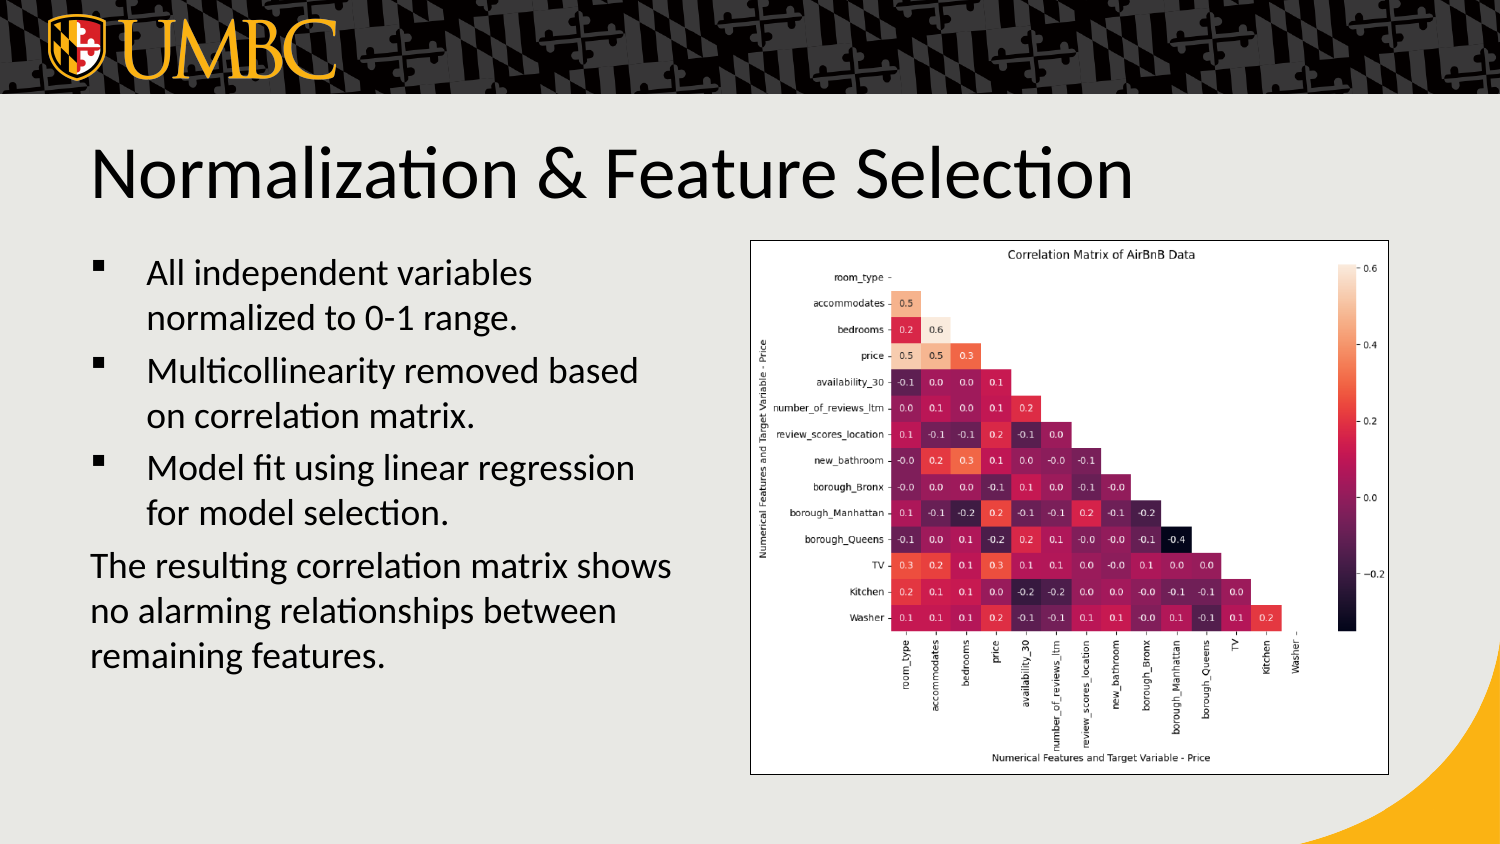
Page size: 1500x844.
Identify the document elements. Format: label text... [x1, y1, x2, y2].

picture [0, 0, 1500, 94]
picture [749, 240, 1500, 844]
title Normalization & Feature Selection [75, 115, 1425, 221]
list All independent variables normalized to 0-1 range. Multicollinearity removed based on correlation matrix. Model fit using linear regression for model selection. The resulting correlation matrix shows no alarming relationships between remaining features. [75, 240, 690, 748]
